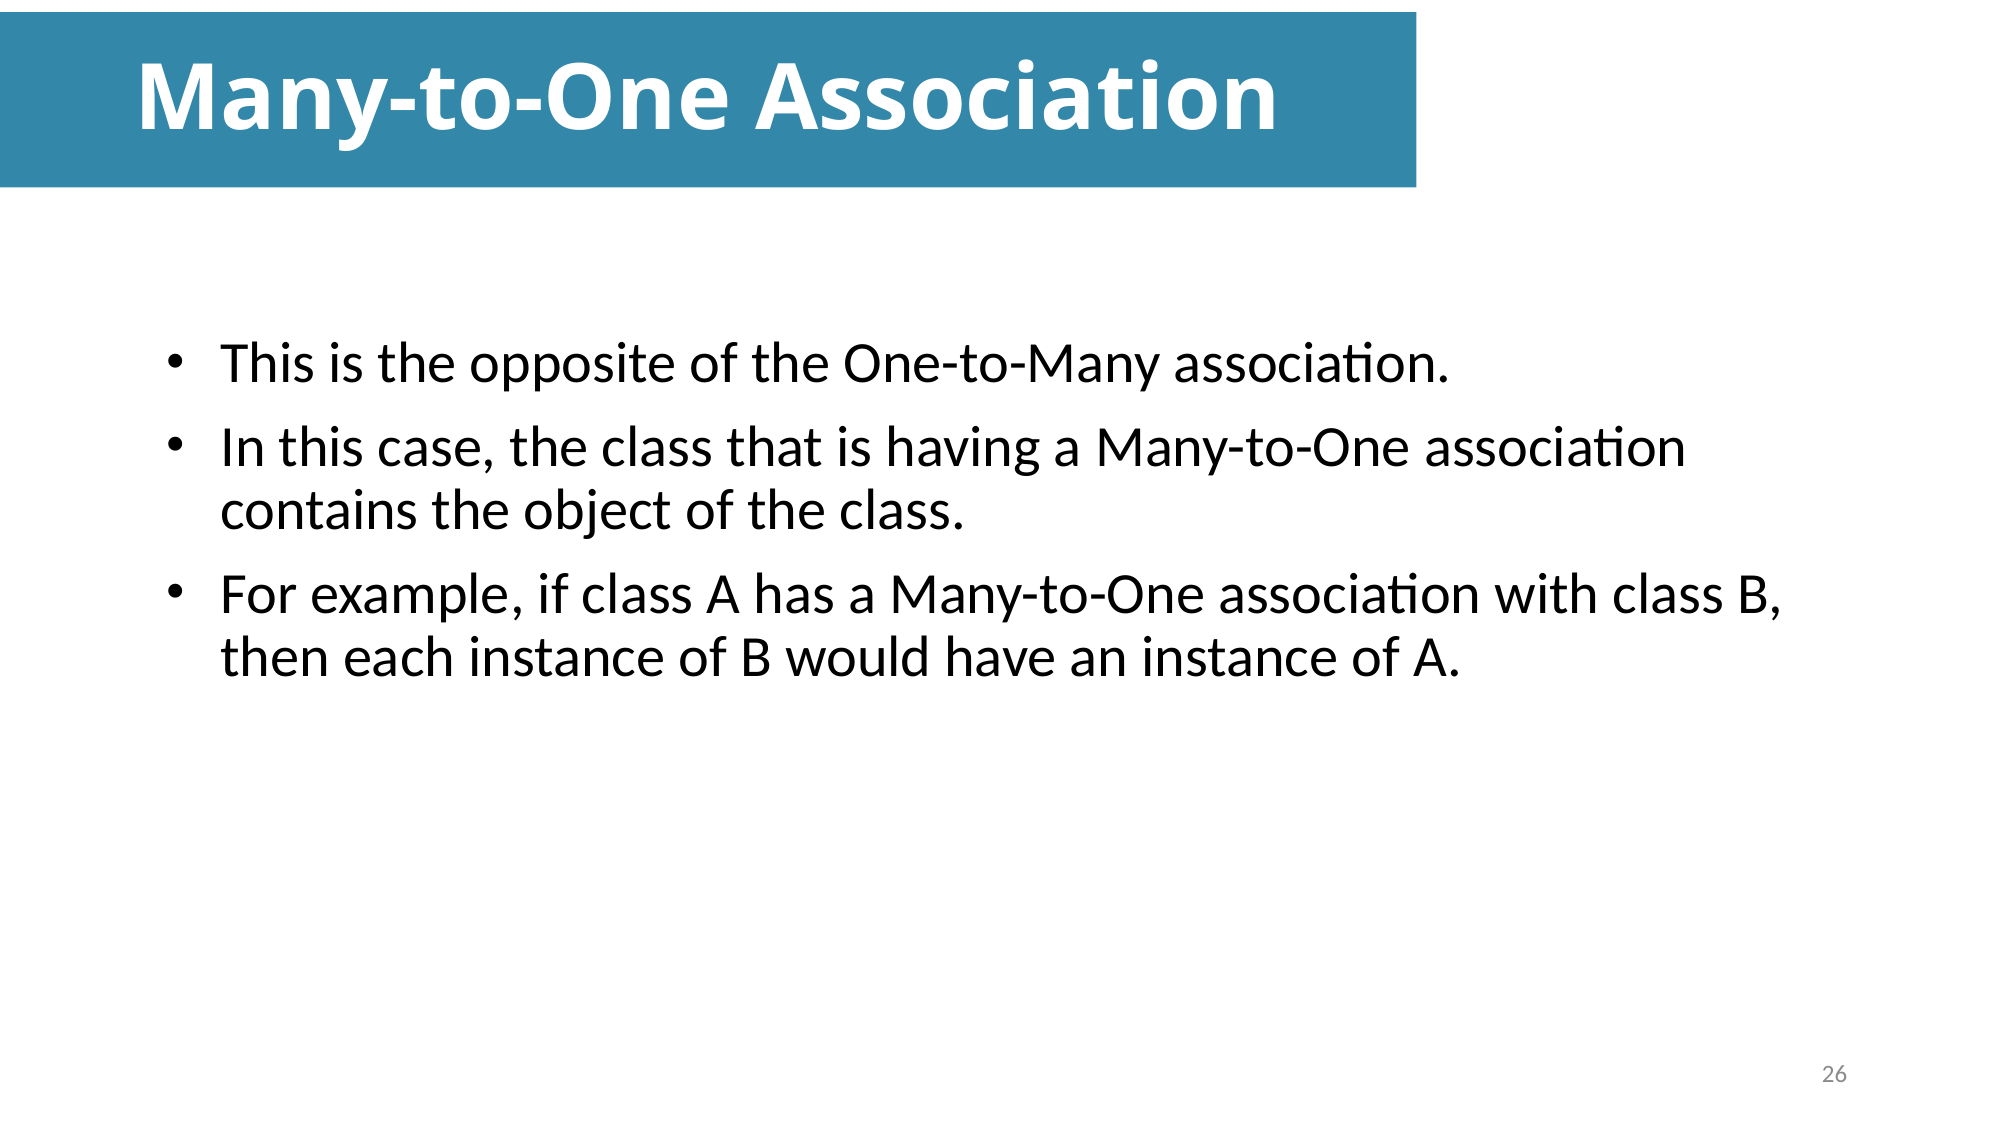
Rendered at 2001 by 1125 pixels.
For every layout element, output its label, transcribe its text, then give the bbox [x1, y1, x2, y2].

list This is the opposite of the One-to-Many association. In this case, the class that is having a Many-to-One association contains the object of the class. For example, if class A has a Many-to-One association with class B, then each instance of B would have an instance of A. [150, 324, 1850, 1000]
slide_number 26 [1412, 1042, 1863, 1103]
title Many-to-One Association [0, 12, 1417, 188]
